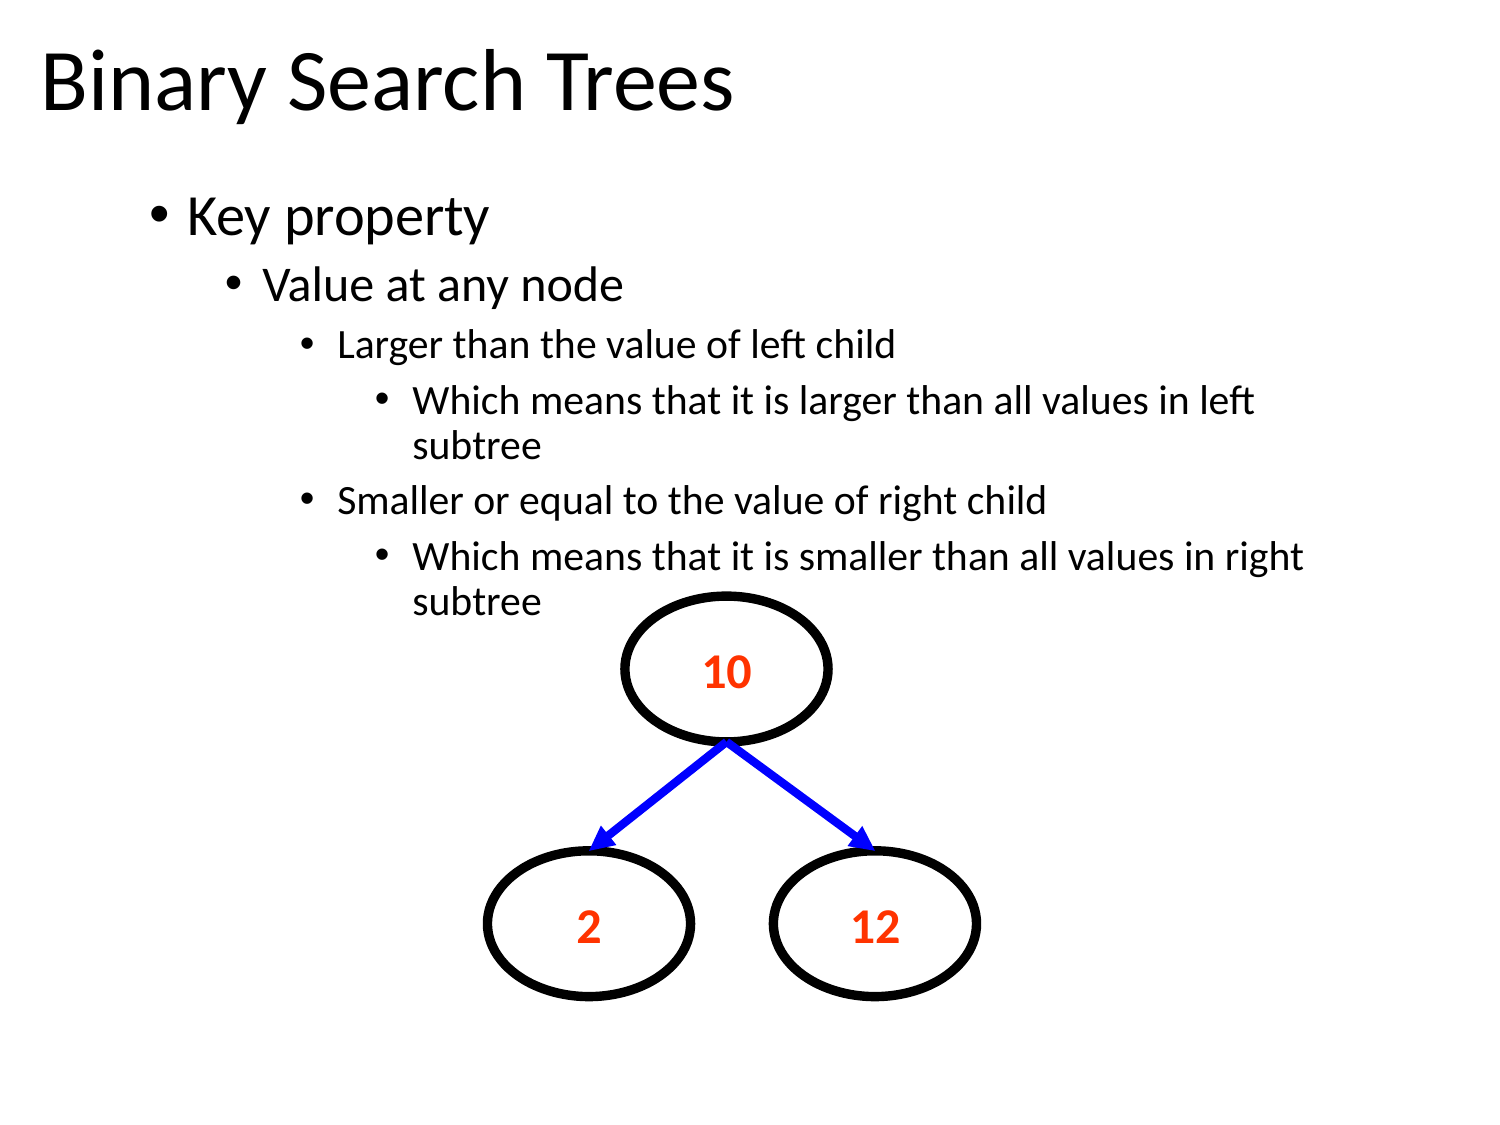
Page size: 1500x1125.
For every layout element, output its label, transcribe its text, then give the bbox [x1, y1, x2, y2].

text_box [588, 741, 727, 852]
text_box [727, 741, 876, 852]
title Binary Search Trees [25, 26, 1469, 138]
text_box [624, 596, 829, 740]
text_box 2 [538, 886, 640, 962]
list Key property Value at any node Larger than the value of left child Which means that it is larger than all values in left subtree Smaller or equal to the value of right child Which means that it is smaller than all values in right subtree [134, 177, 1373, 838]
text_box 10 [655, 630, 798, 706]
text_box [487, 850, 691, 997]
text_box 12 [793, 886, 957, 962]
text_box [773, 850, 977, 997]
